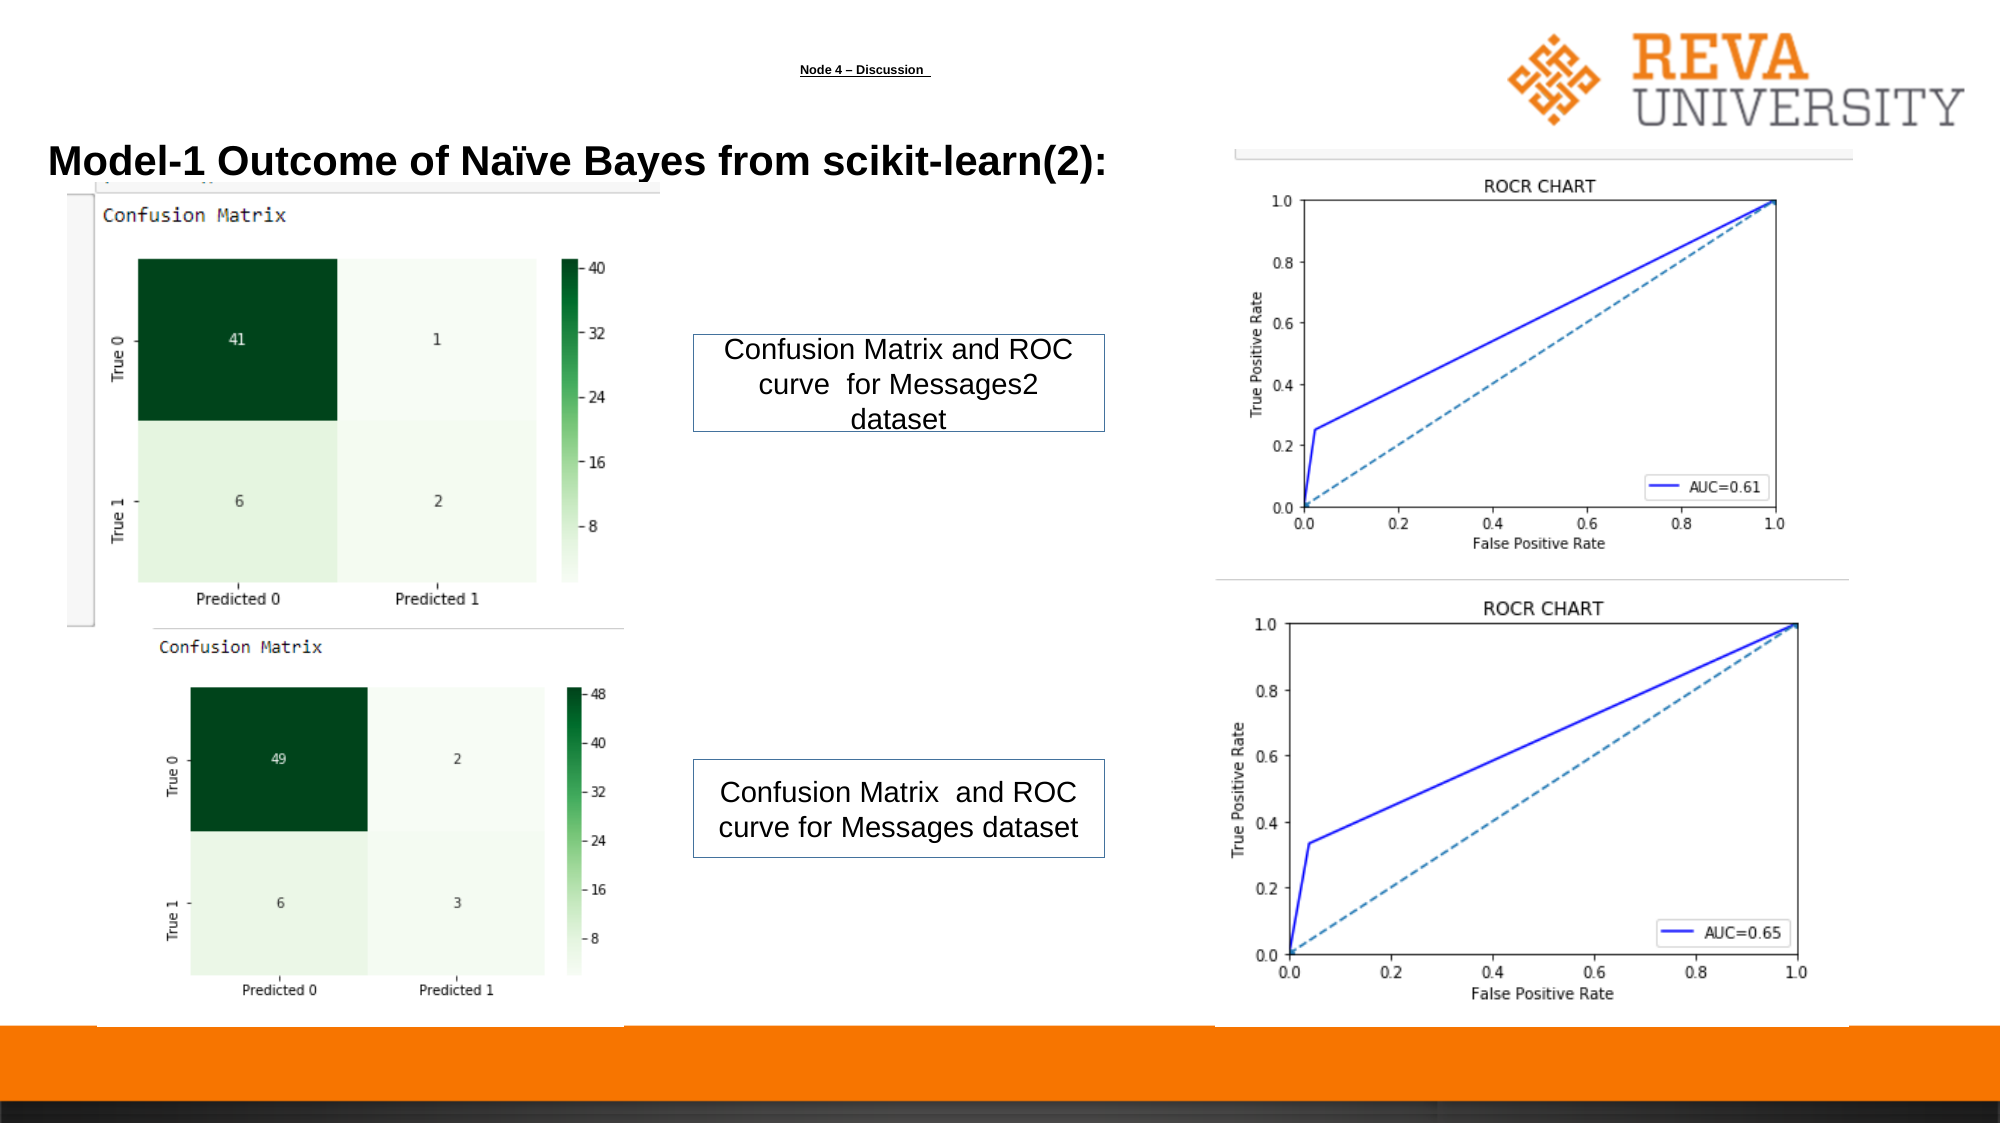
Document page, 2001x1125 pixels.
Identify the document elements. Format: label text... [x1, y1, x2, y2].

text_box Confusion Matrix and ROC curve for Messages dataset [693, 759, 1105, 858]
picture [1507, 15, 1988, 144]
text_box Confusion Matrix and ROC curve for Messages2 dataset [693, 333, 1105, 433]
picture [0, 149, 2000, 1123]
list Model-1 Outcome of Naïve Bayes from scikit-learn(2): [32, 126, 1968, 1017]
title Node 4 – Discussion [398, 13, 1333, 126]
